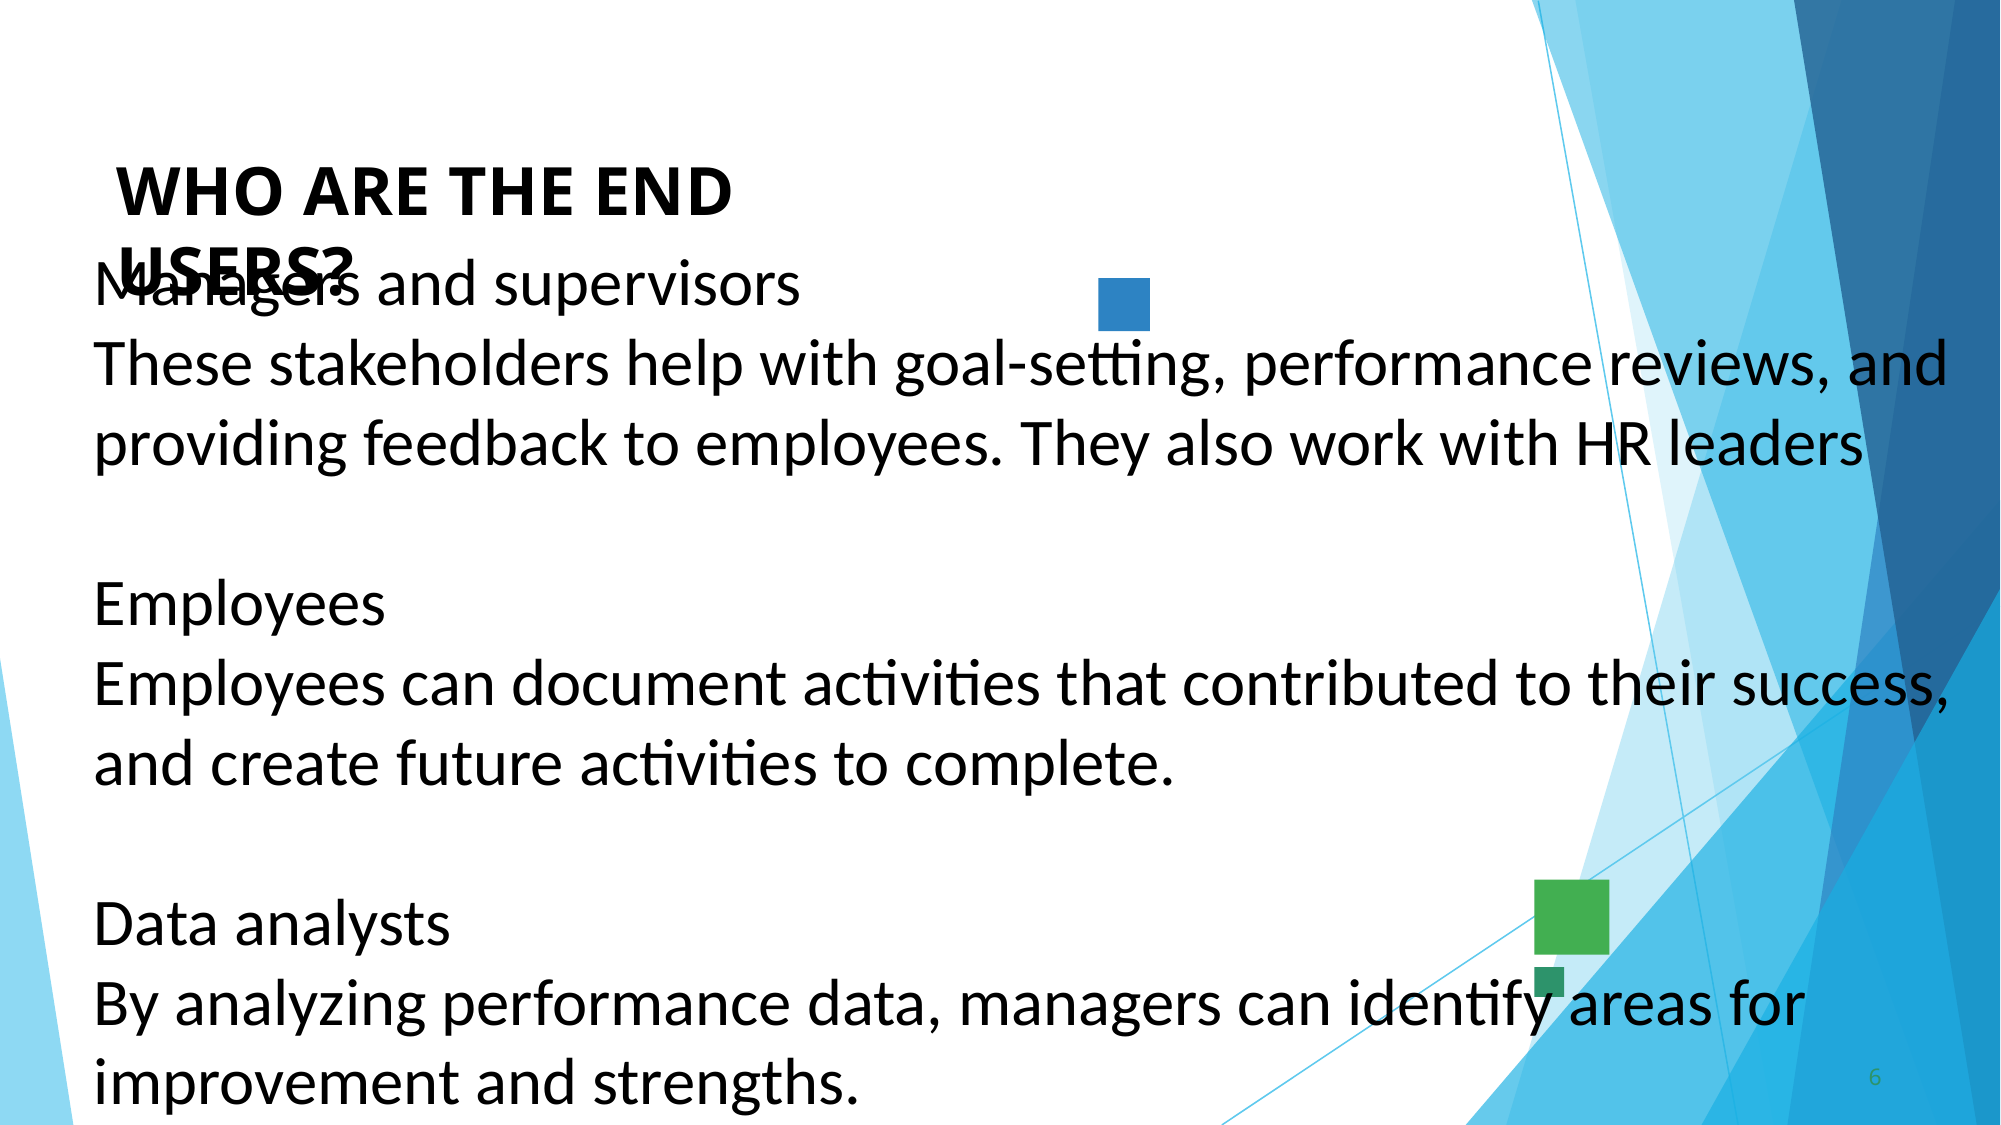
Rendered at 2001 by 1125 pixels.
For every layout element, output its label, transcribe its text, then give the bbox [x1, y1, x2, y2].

text_box Managers and supervisors These stakeholders help with goal-setting, performance reviews, and providing feedback to employees. They also work with HR leaders Employees Employees can document activities that contributed to their success, and create future activities to complete. Data analysts By analyzing performance data, managers can identify areas for improvement and strengths. [79, 231, 2000, 1125]
picture [118, 1012, 477, 1093]
title WHO ARE THE END USERS? [114, 146, 938, 231]
